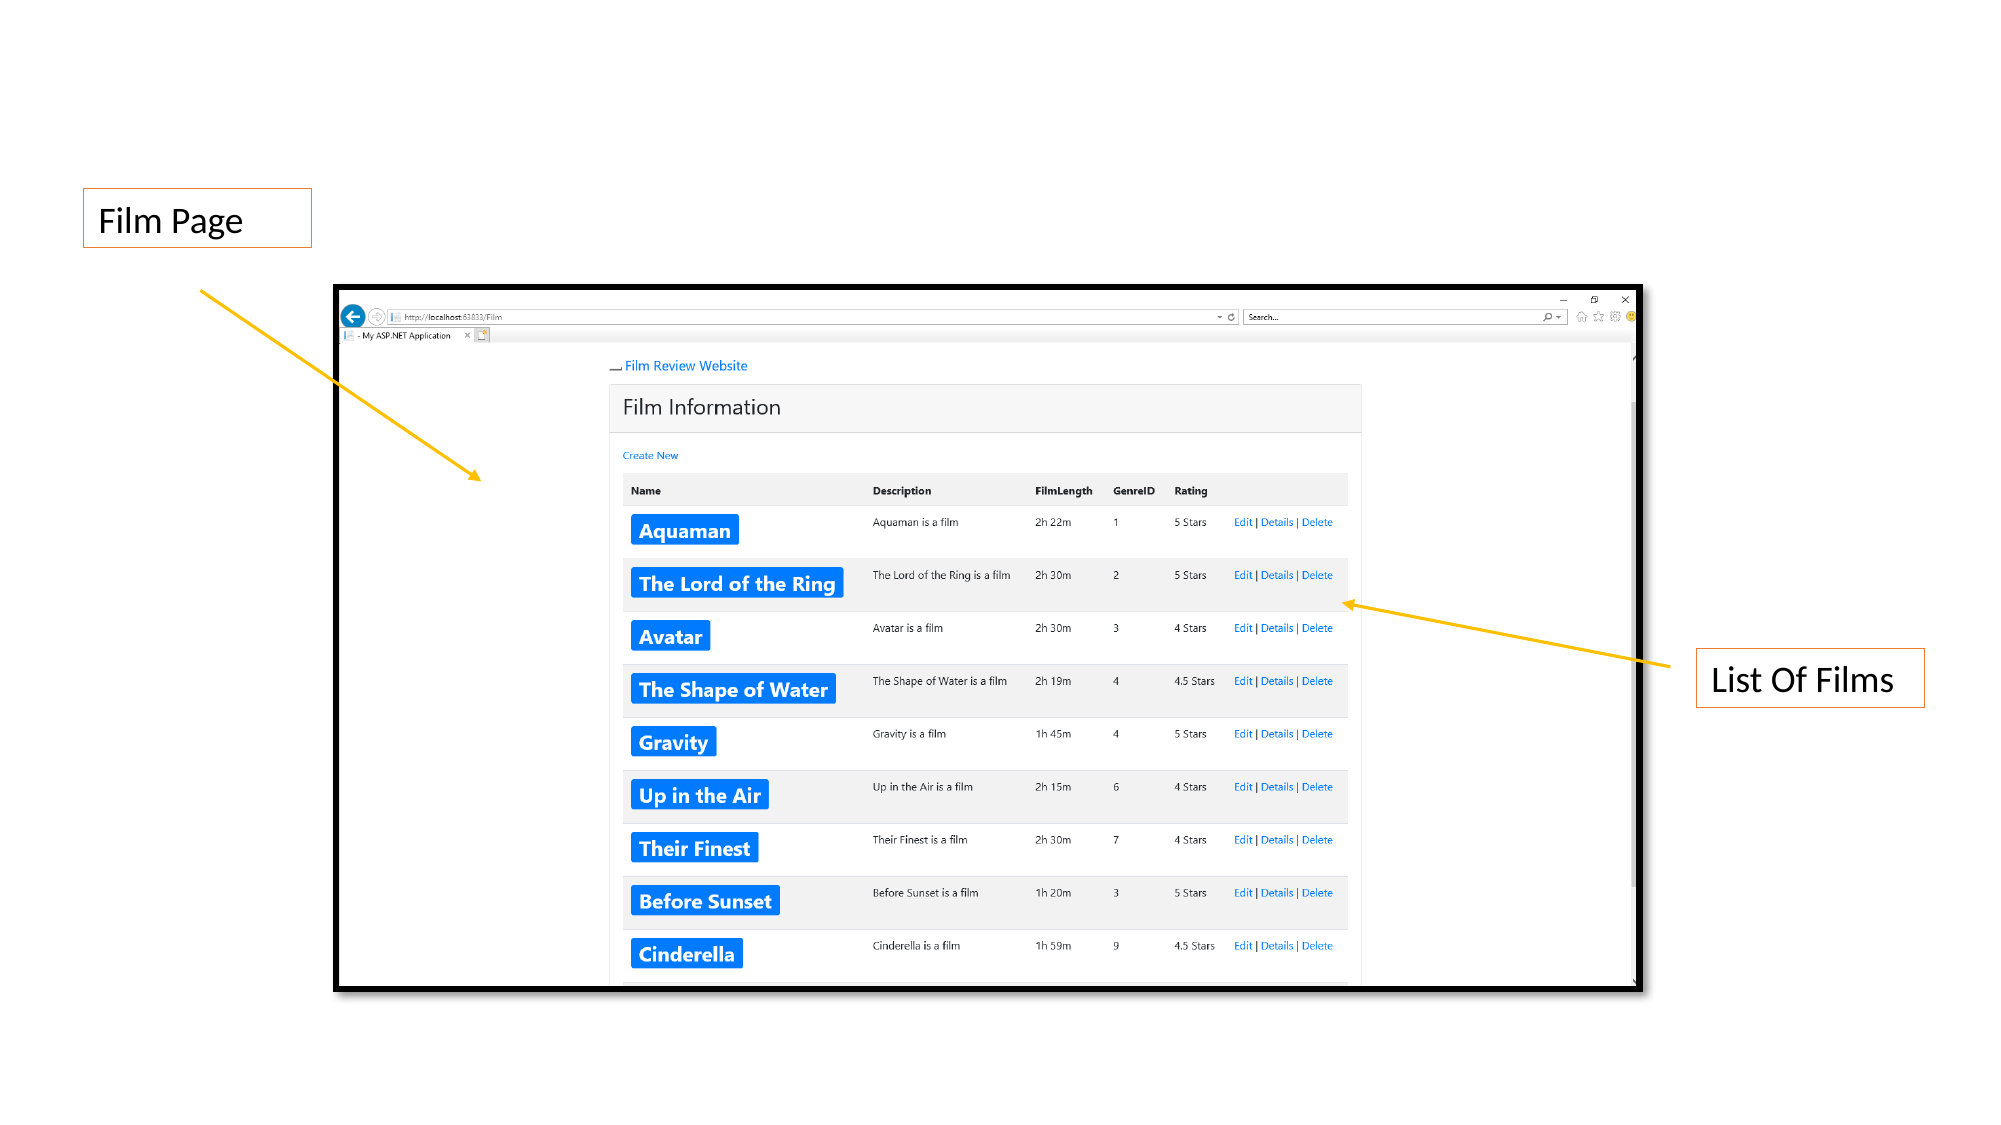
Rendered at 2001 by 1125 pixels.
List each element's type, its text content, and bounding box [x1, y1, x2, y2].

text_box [200, 290, 482, 482]
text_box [1341, 602, 1671, 667]
text_box Film Page [83, 188, 312, 248]
text_box List Of Films [1696, 648, 1925, 708]
picture [339, 290, 1637, 987]
